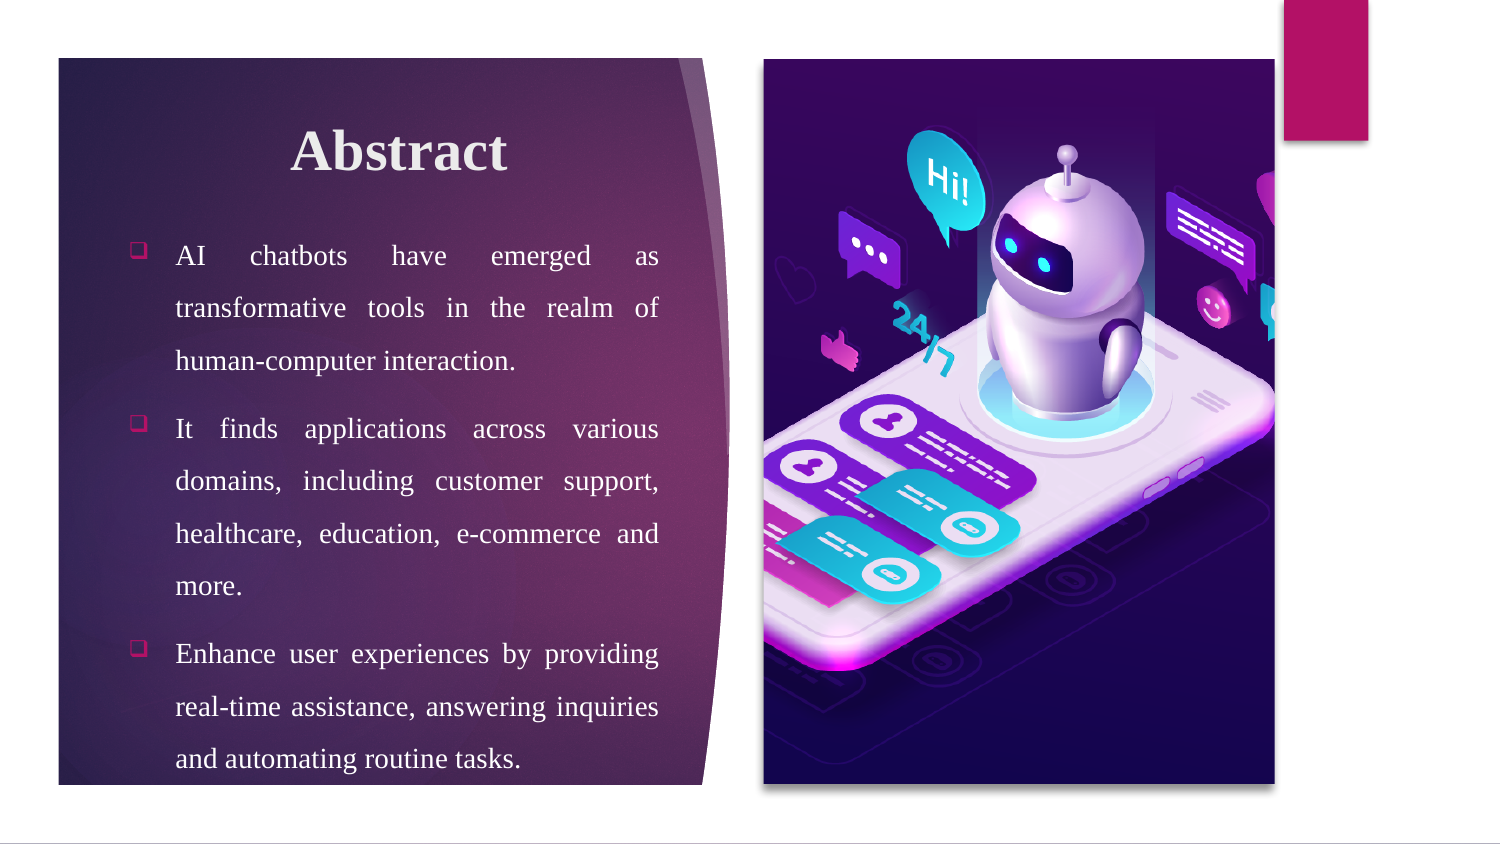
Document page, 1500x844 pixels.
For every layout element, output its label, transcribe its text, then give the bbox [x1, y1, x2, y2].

title Abstract [139, 59, 659, 191]
list AI chatbots have emerged as transformative tools in the realm of human-computer interaction. It finds applications across various domains, including customer support, healthcare, education, e-commerce and more. Enhance user experiences by providing real-time assistance, answering inquiries and automating routine tasks. [113, 211, 675, 775]
picture [763, 59, 1275, 785]
